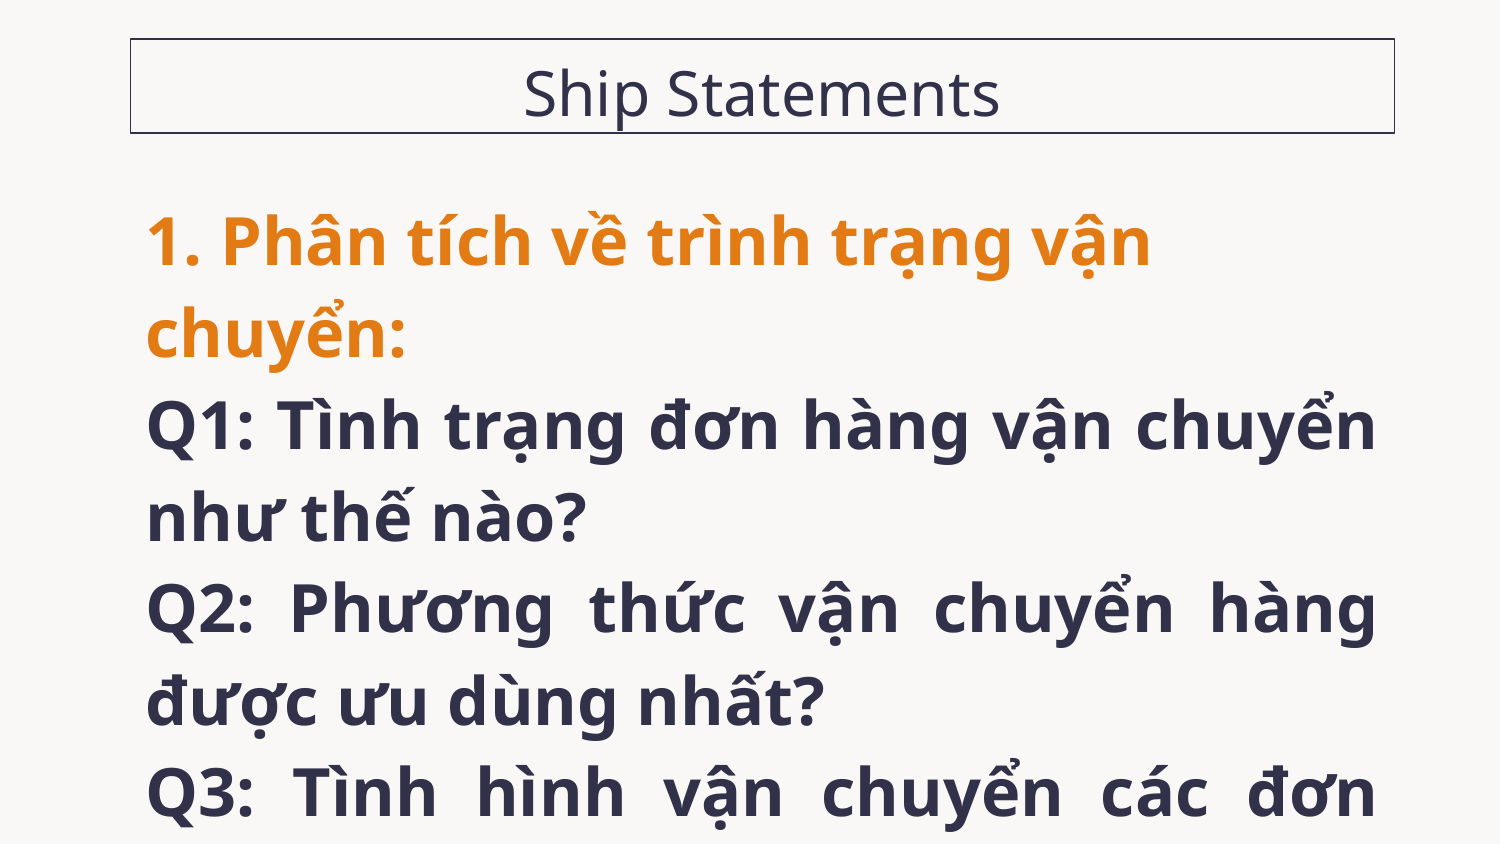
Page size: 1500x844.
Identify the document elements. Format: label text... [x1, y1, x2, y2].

title Ship Statements [130, 38, 1395, 134]
subtitle 1. Phân tích về trình trạng vận chuyển: Q1: Tình trạng đơn hàng vận chuyển như thế nào? Q2: Phương thức vận chuyển hàng được ưu dùng nhất? Q3: Tình hình vận chuyển các đơn hàng theo năm? Q4: Tổng doanh số vận chuyển theo từng loại doanh mục sản phẩm và phương thức giao hàng? Q5: Tổng doanh số vận chuyển theo từng thị trường và phương thức giao hàng? [130, 171, 1395, 695]
